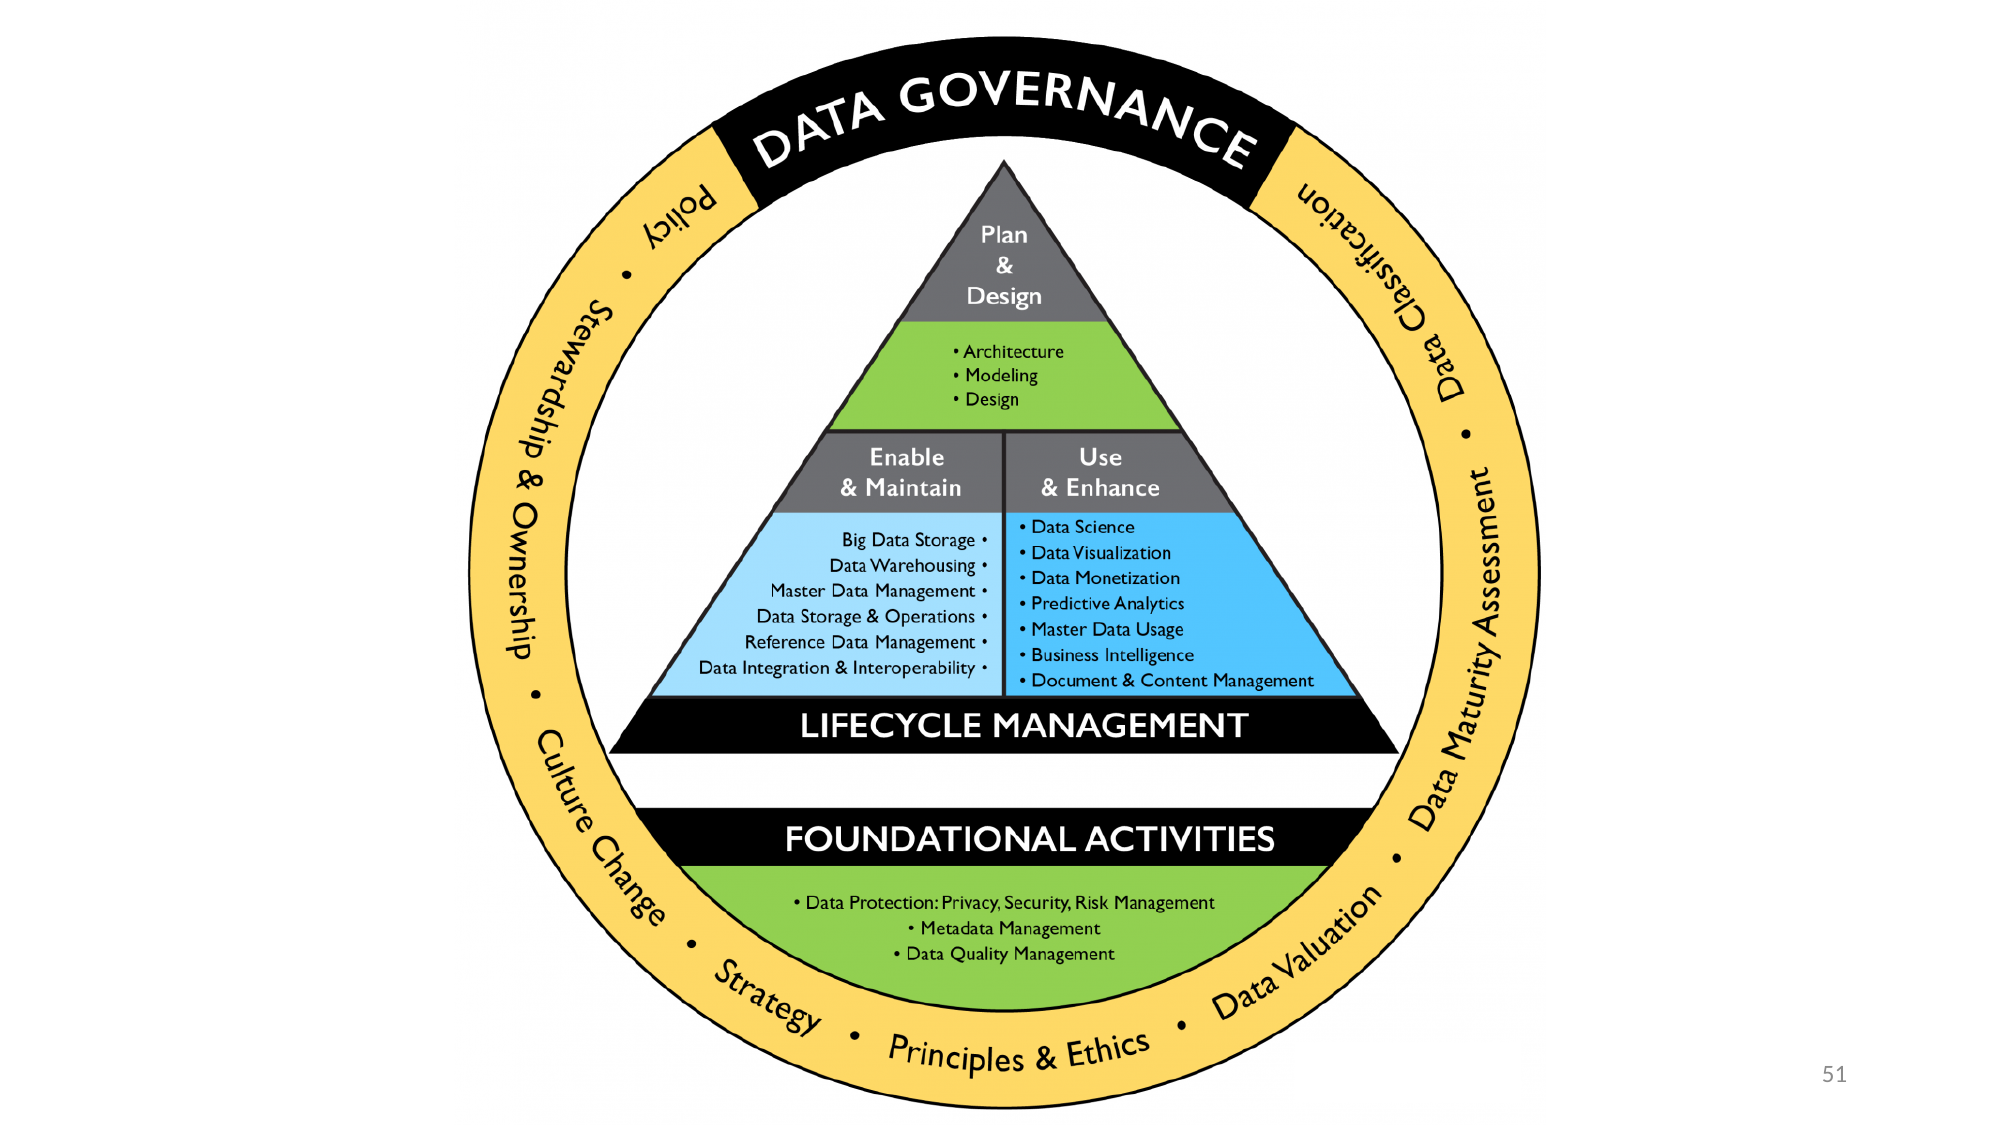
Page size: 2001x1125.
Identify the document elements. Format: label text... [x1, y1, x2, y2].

picture [454, 0, 1546, 1125]
slide_number 51 [1546, 1042, 1863, 1103]
